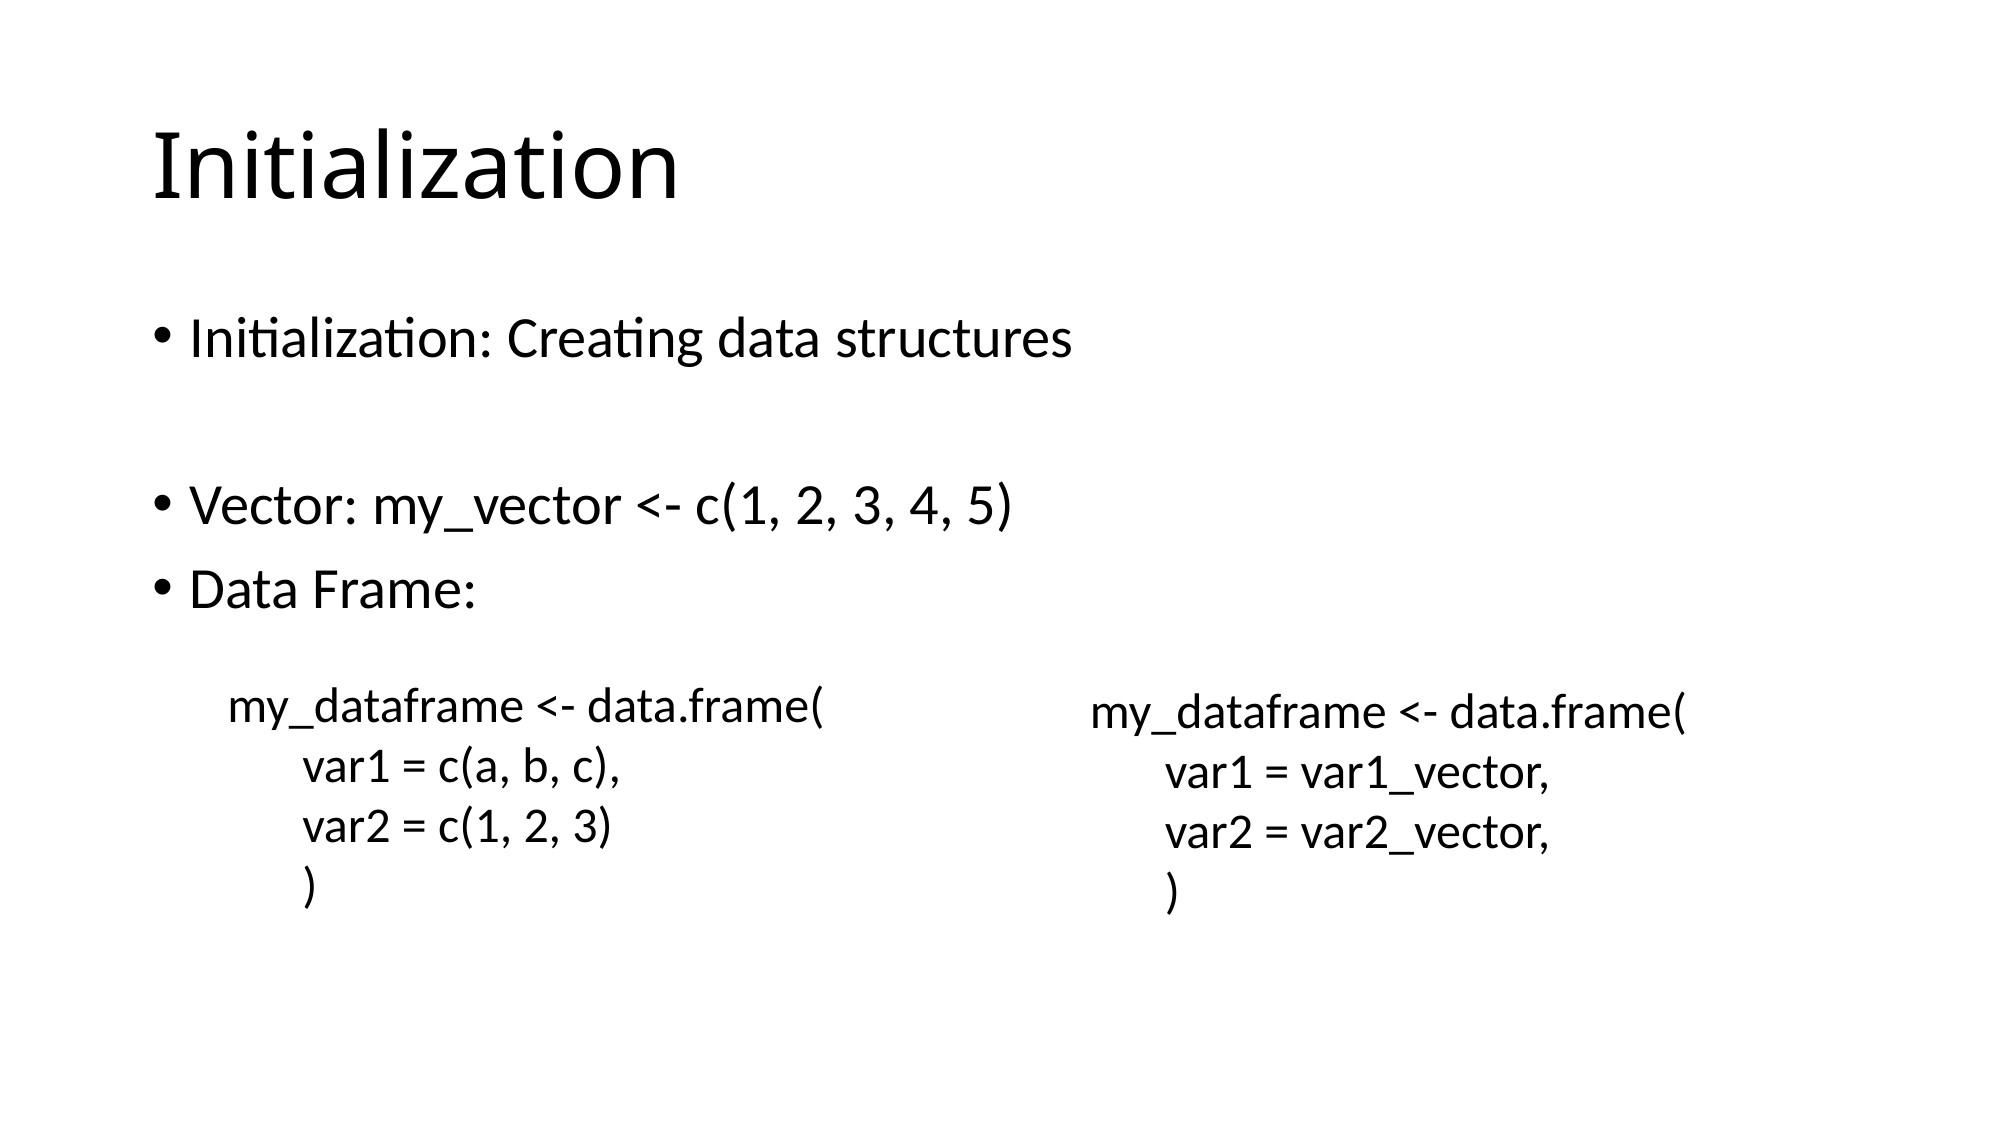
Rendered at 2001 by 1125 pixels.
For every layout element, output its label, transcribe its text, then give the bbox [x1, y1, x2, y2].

text_box my_dataframe <- data.frame( var1 = c(a, b, c), var2 = c(1, 2, 3) ) [137, 665, 1000, 1041]
title Initialization [137, 59, 1863, 278]
list Initialization: Creating data structures Vector: my_vector <- c(1, 2, 3, 4, 5) Data Frame: [137, 299, 1863, 650]
text_box my_dataframe <- data.frame( var1 = var1_vector, var2 = var2_vector, ) [999, 671, 1863, 1046]
